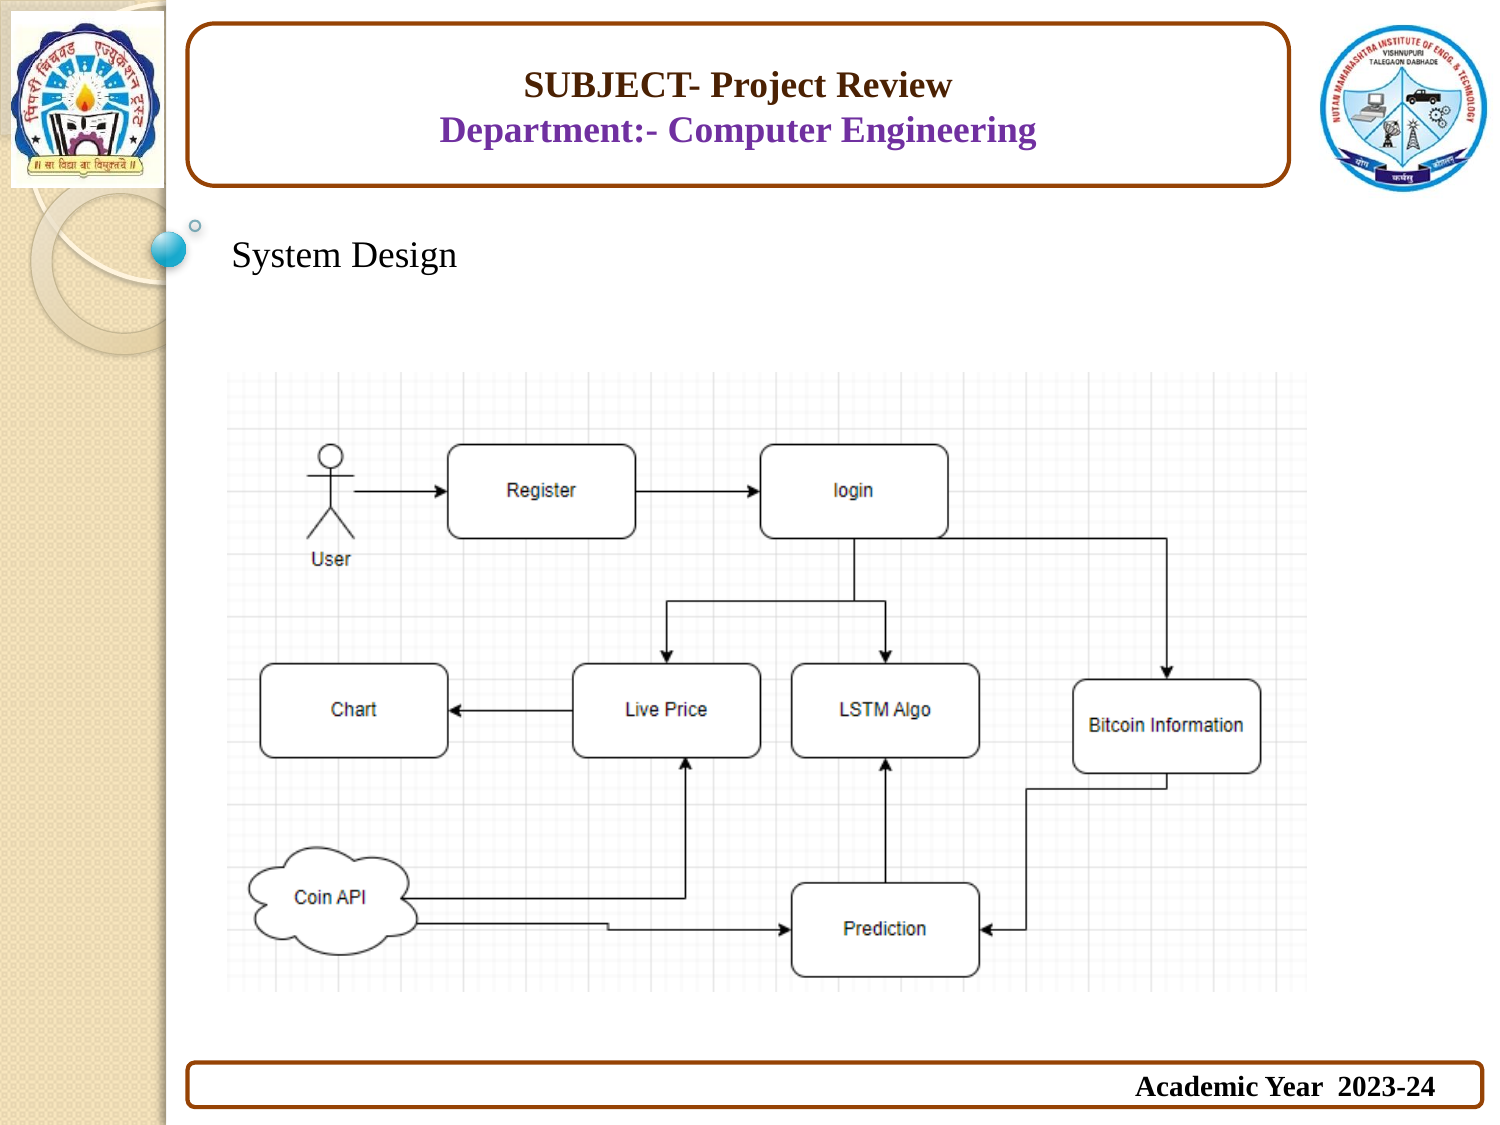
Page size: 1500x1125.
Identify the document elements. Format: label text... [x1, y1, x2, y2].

picture [1306, 11, 1500, 206]
picture [226, 372, 1307, 992]
text_box [25, 0, 76, 8]
text_box Academic Year 2023-24 [185, 1060, 1485, 1110]
text_box SUBJECT- Project Review Department:- Computer Engineering [185, 21, 1292, 188]
text_box System Design [212, 222, 1447, 283]
picture [11, 11, 165, 188]
